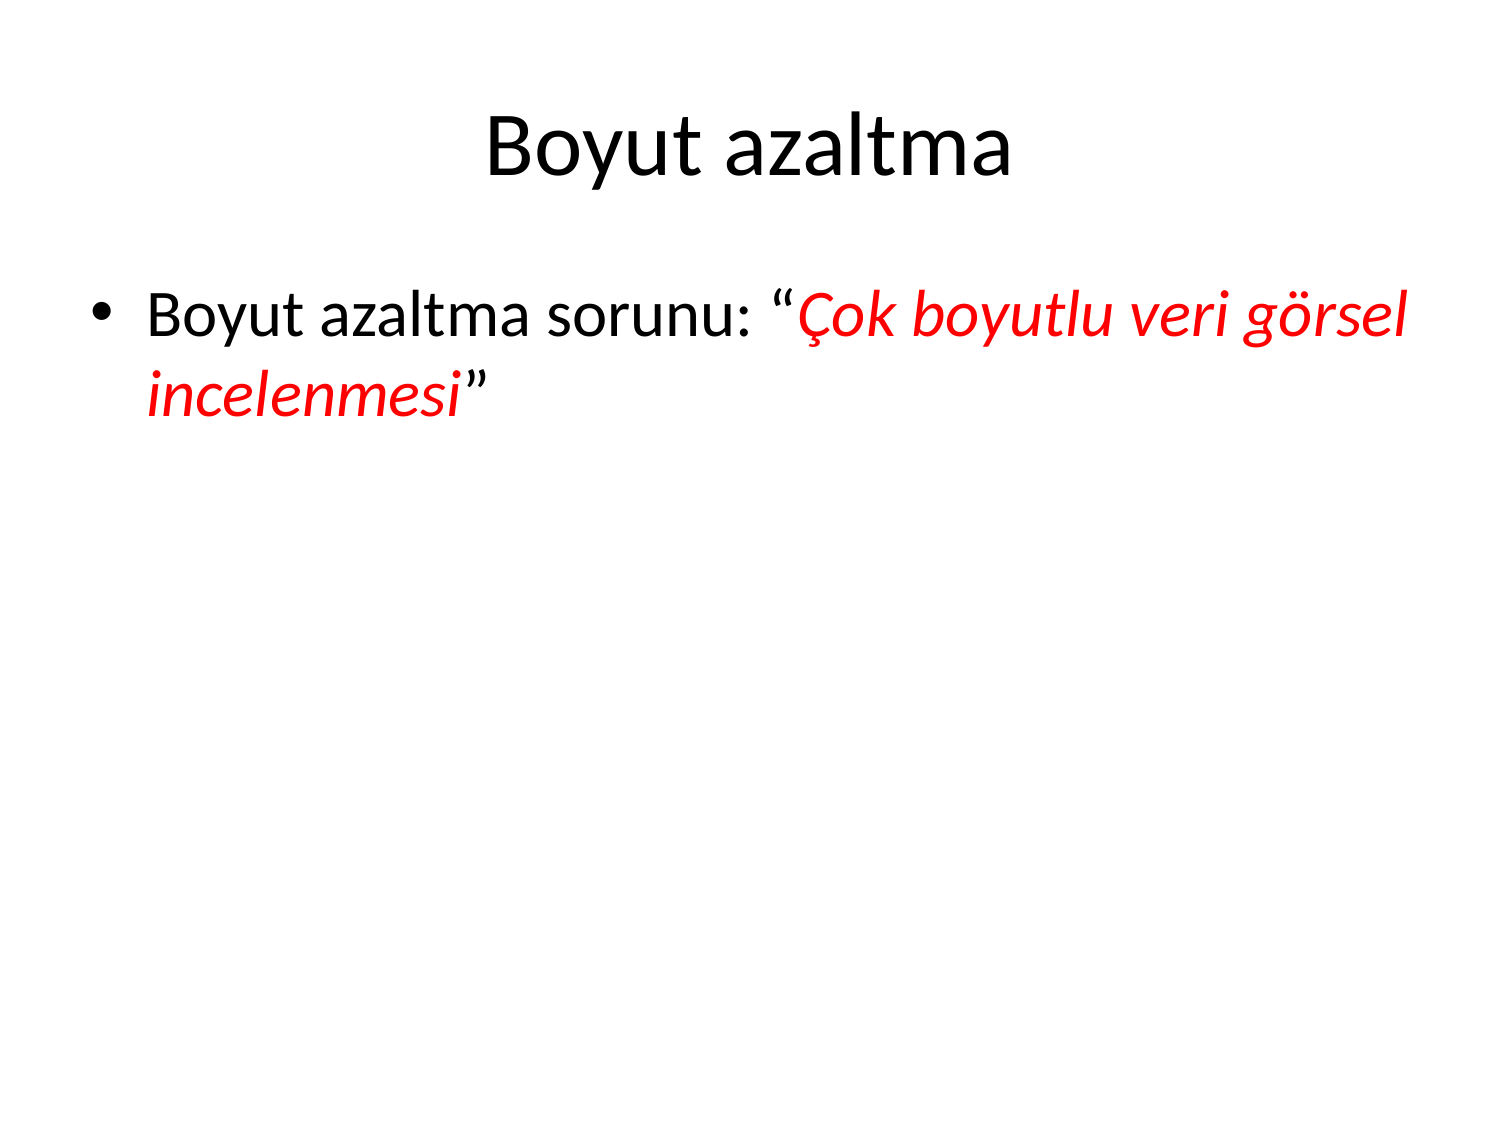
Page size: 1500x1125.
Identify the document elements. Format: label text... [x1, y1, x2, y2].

title Boyut azaltma [75, 45, 1425, 233]
list Boyut azaltma sorunu: “Çok boyutlu veri görsel incelenmesi” [75, 262, 1425, 1005]
